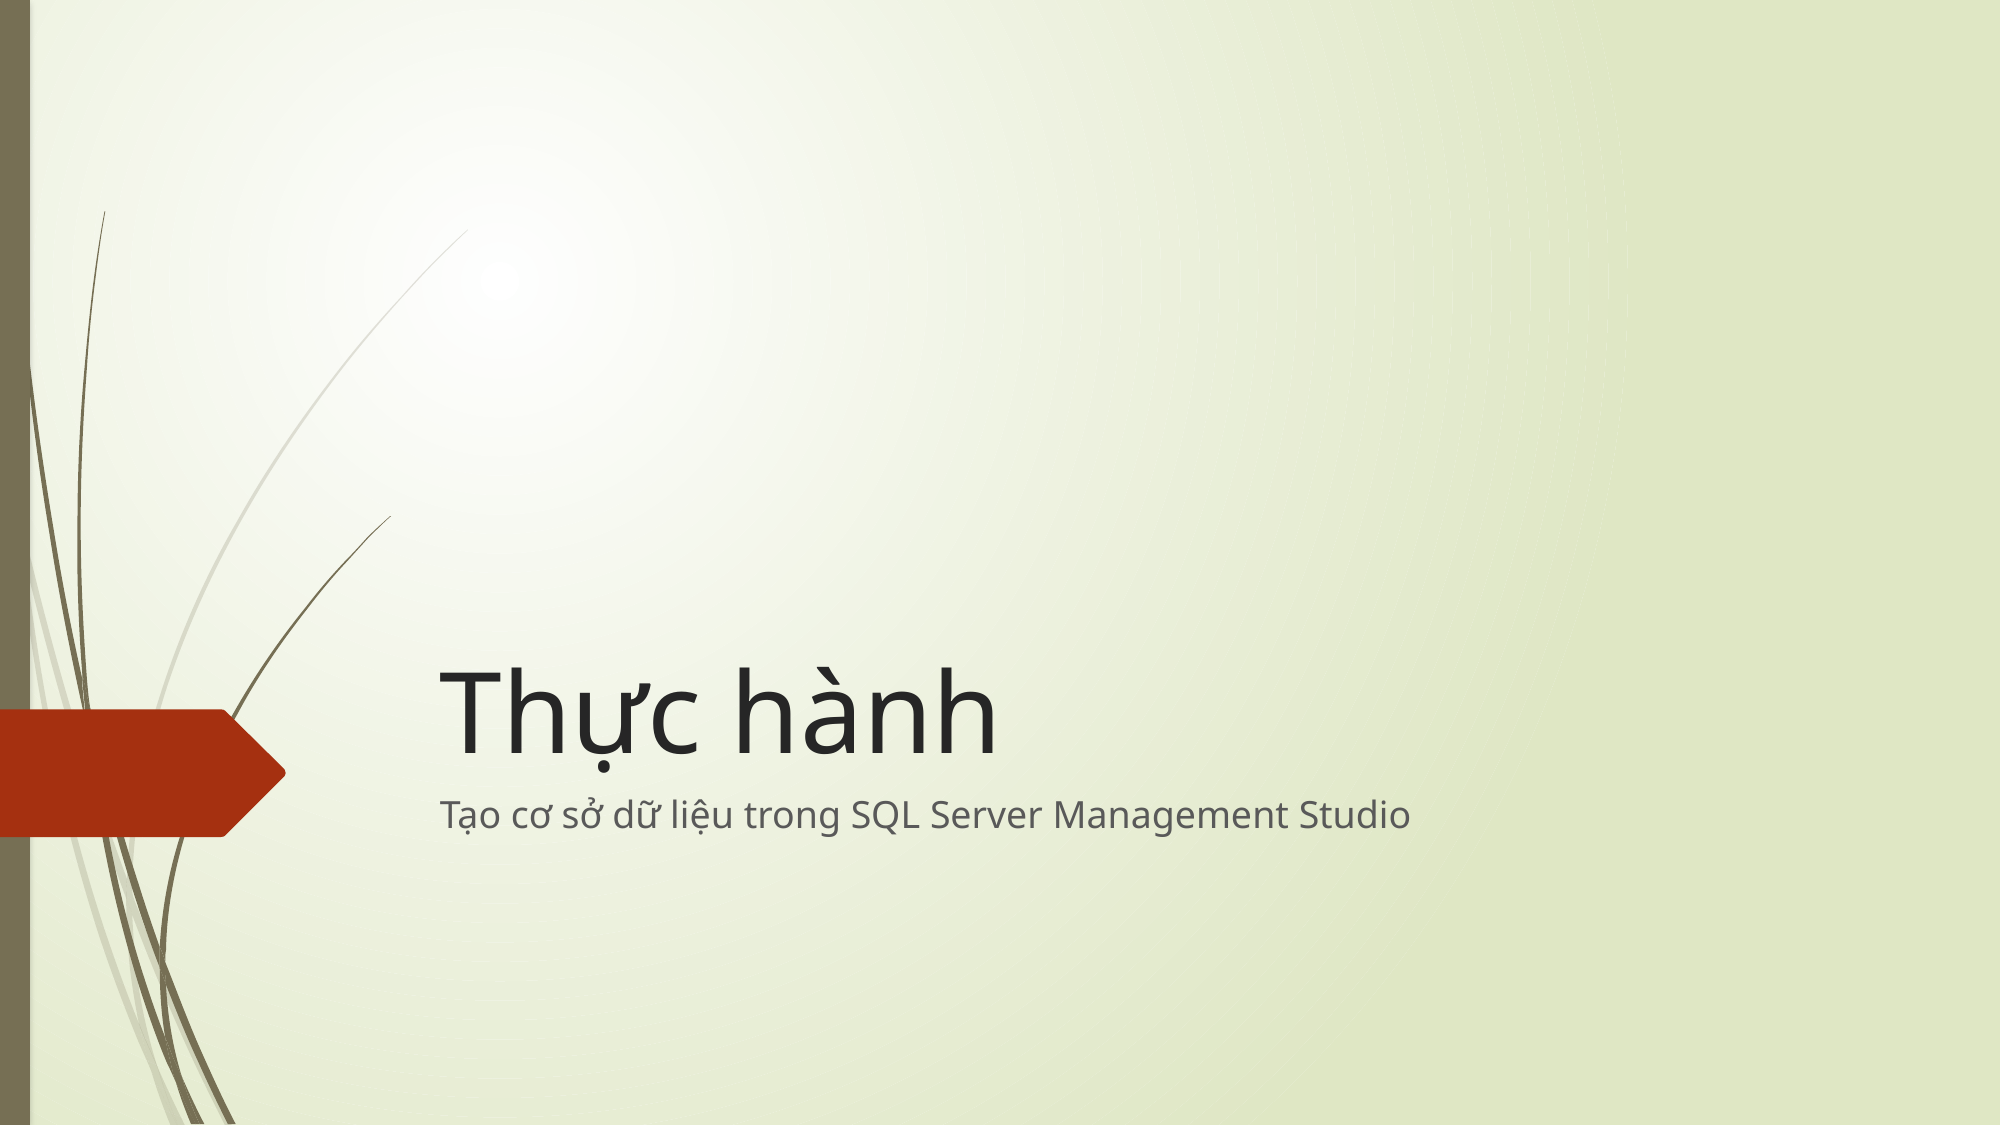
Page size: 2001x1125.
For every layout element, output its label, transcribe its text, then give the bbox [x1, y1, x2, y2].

title Thực hành [424, 412, 1888, 783]
subtitle Tạo cơ sở dữ liệu trong SQL Server Management Studio [424, 783, 1888, 969]
